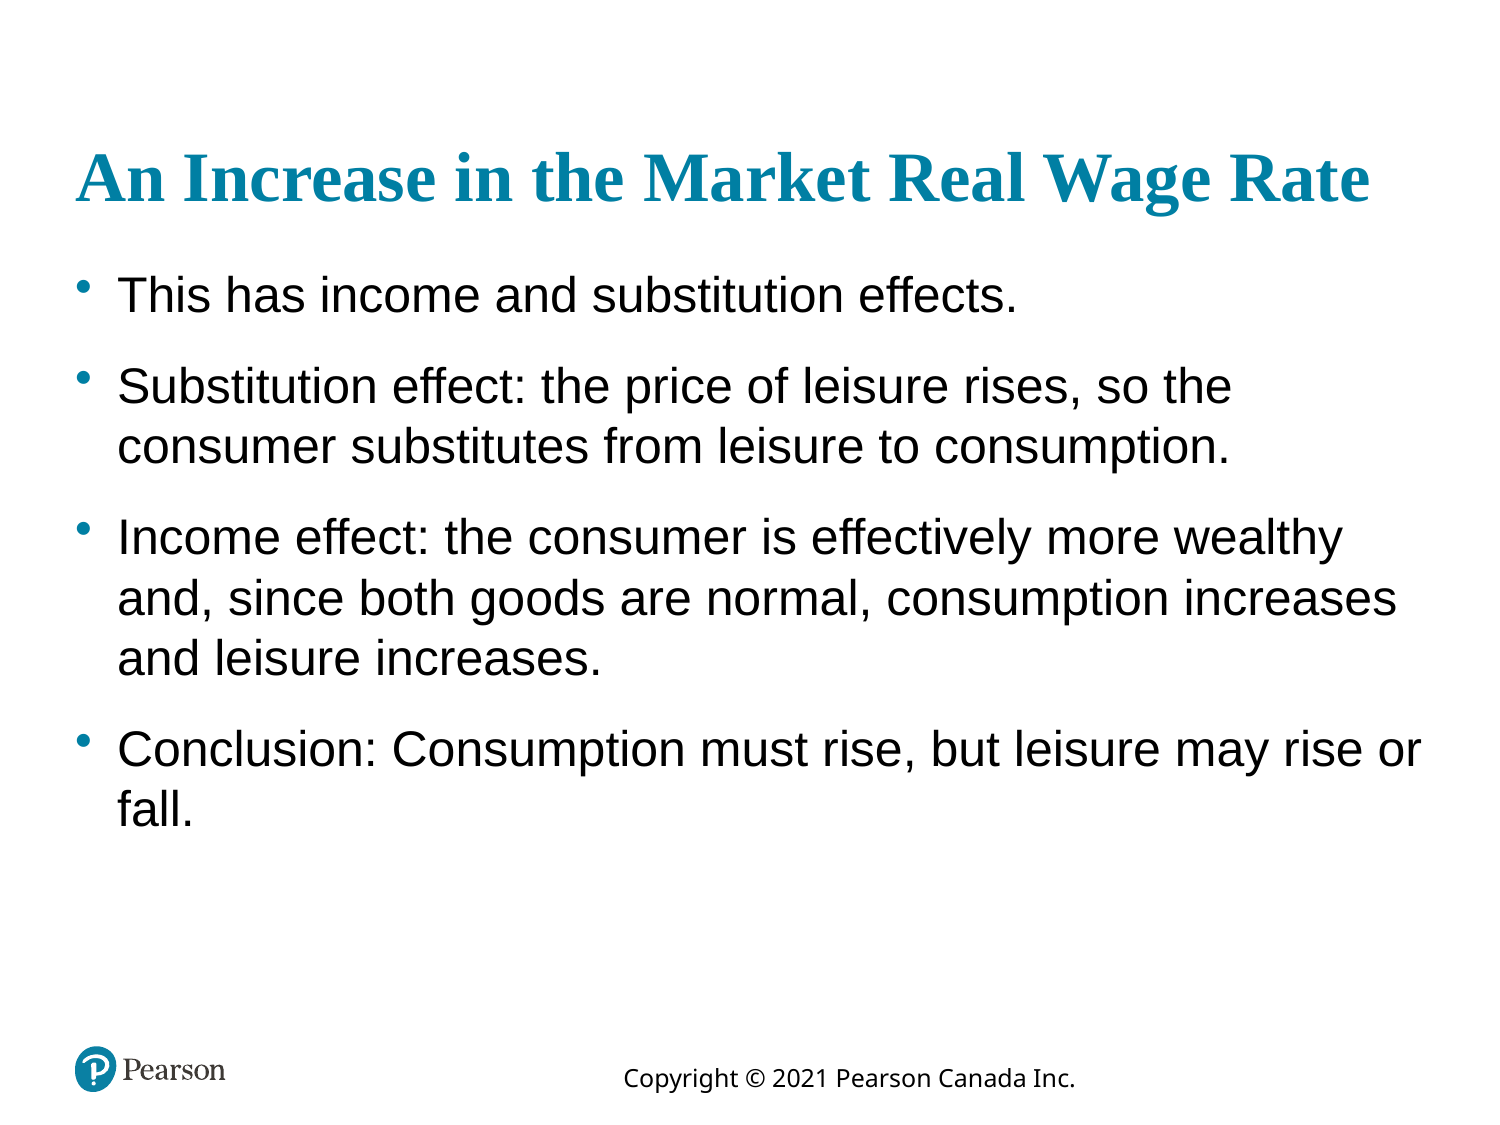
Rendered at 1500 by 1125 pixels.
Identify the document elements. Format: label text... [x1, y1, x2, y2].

title An Increase in the Market Real Wage Rate [75, 35, 1425, 216]
list This has income and substitution effects. Substitution effect: the price of leisure rises, so the consumer substitutes from leisure to consumption. Income effect: the consumer is effectively more wealthy and, since both goods are normal, consumption increases and leisure increases. Conclusion: Consumption must rise, but leisure may rise or fall. [75, 262, 1425, 1005]
